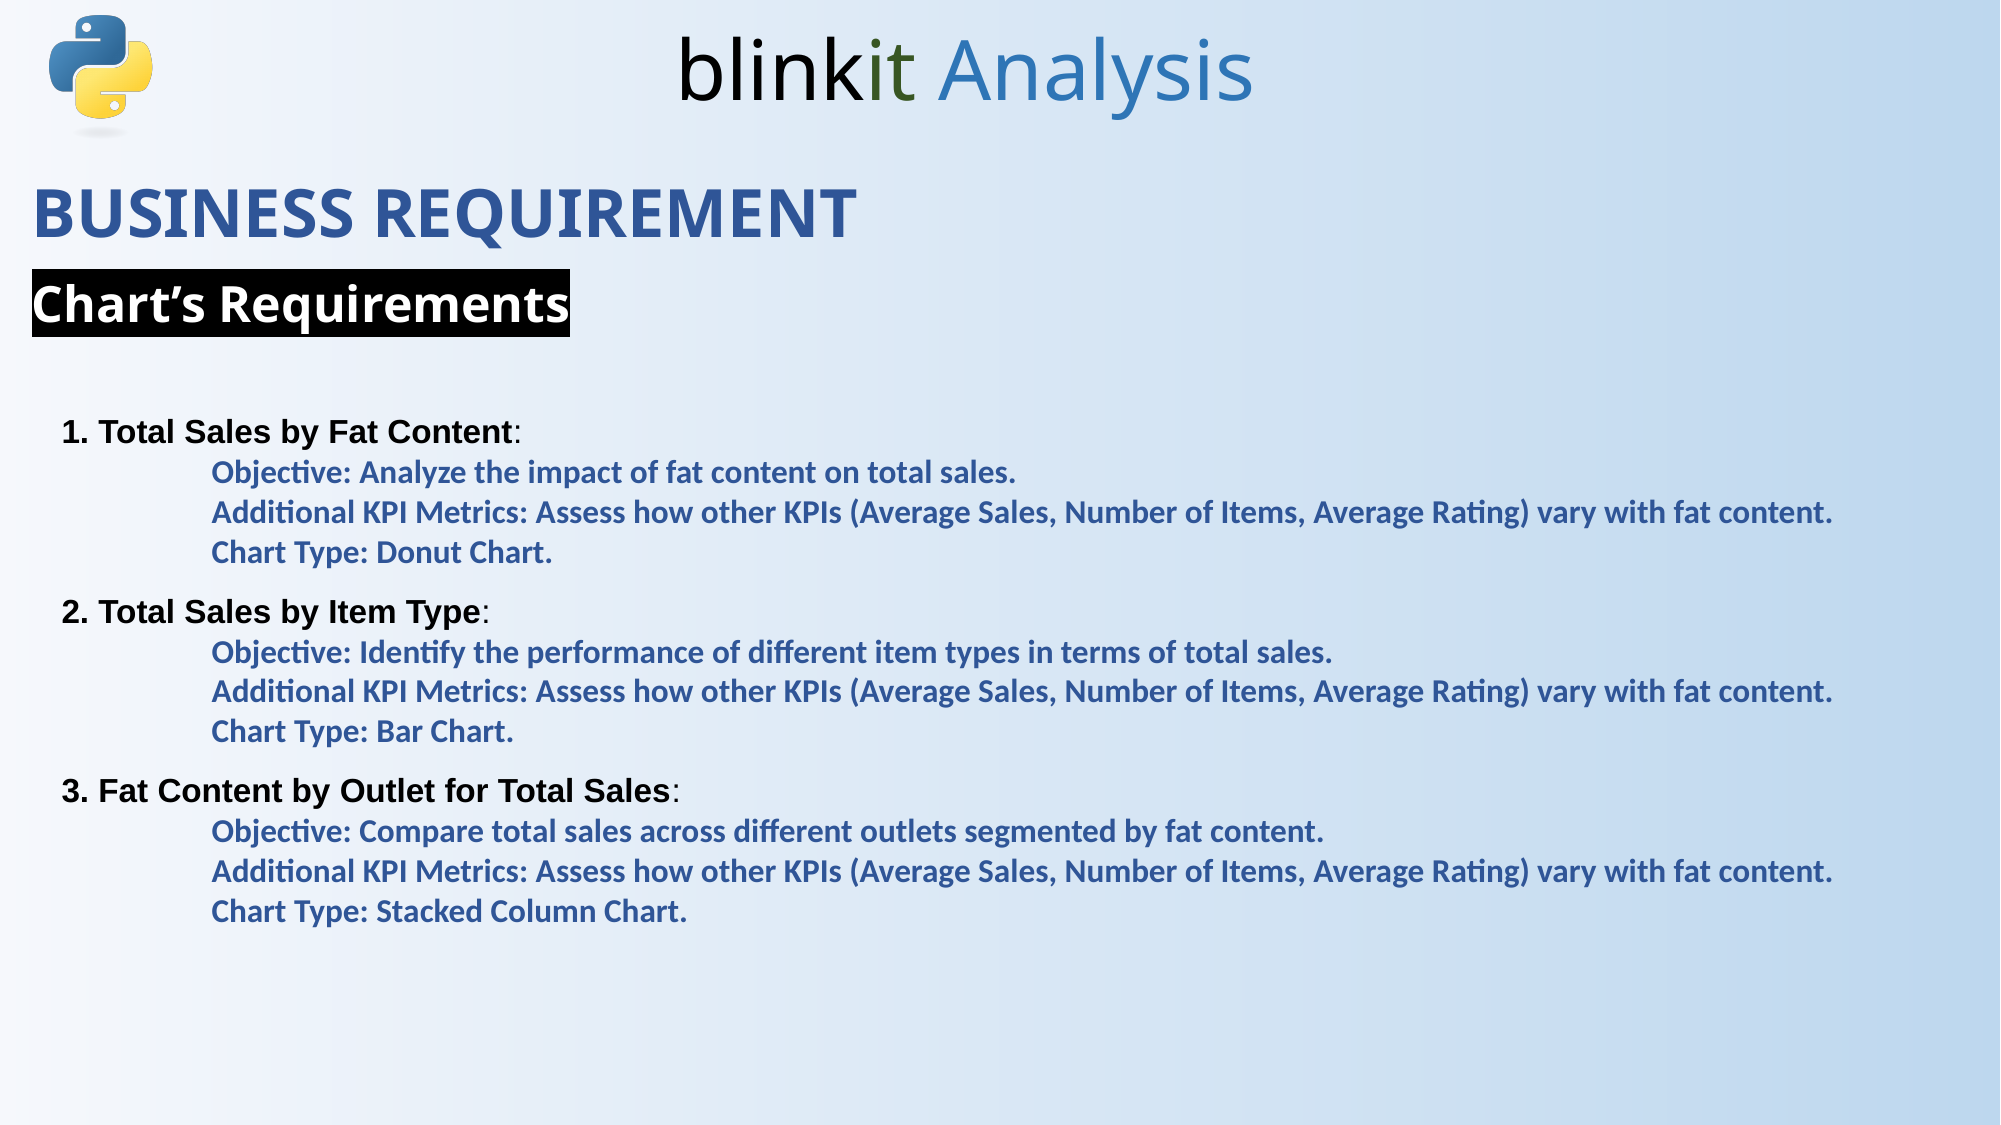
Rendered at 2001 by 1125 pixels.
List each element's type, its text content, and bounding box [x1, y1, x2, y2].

picture [49, 15, 163, 139]
text_box blinkit Analysis [660, 19, 1340, 116]
text_box BUSINESS REQUIREMENT [17, 162, 957, 254]
text_box 1. Total Sales by Fat Content: Objective: Analyze the impact of fat content on total sales. Additional KPI Metrics: Assess how other KPIs (Average Sales, Number of Items, Average Rating) vary with fat content. Chart Type: Donut Chart. 2. Total Sales by Item Type: Objective: Identify the performance of different item types in terms of total sales. Additional KPI Metrics: Assess how other KPIs (Average Sales, Number of Items, Average Rating) vary with fat content. Chart Type: Bar Chart. 3. Fat Content by Outlet for Total Sales: Objective: Compare total sales across different outlets segmented by fat content. Additional KPI Metrics: Assess how other KPIs (Average Sales, Number of Items, Average Rating) vary with fat content. Chart Type: Stacked Column Chart. [46, 402, 1852, 937]
text_box Chart’s Requirements [17, 254, 957, 351]
